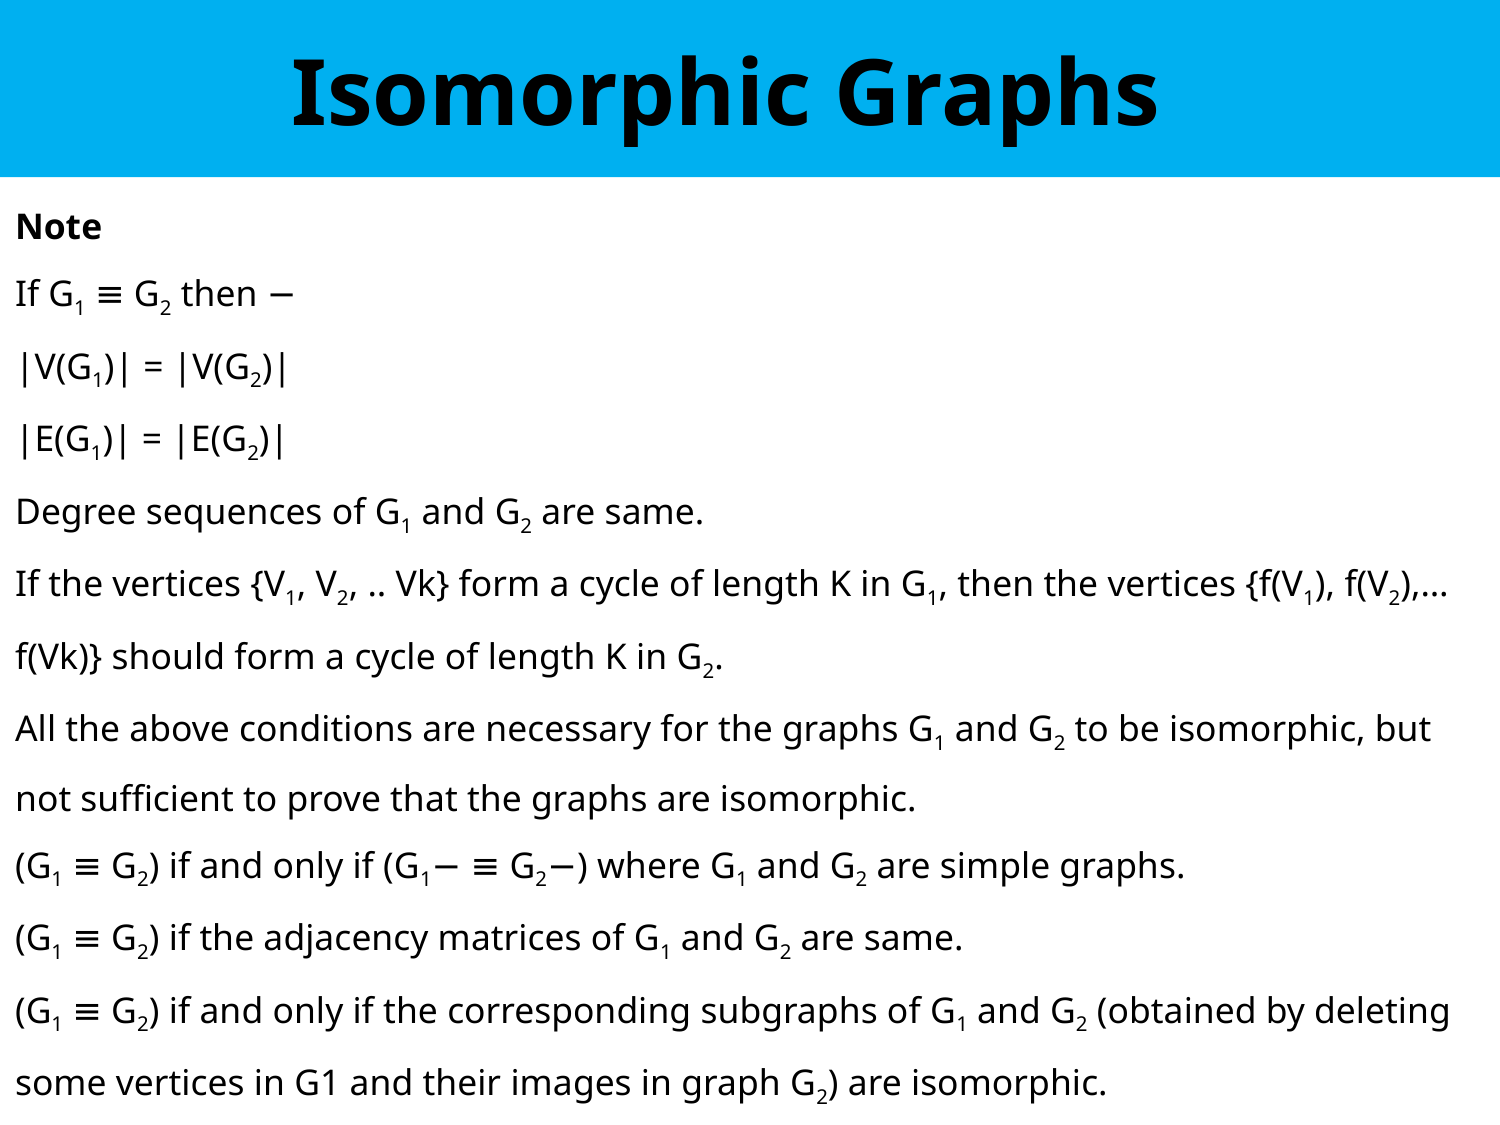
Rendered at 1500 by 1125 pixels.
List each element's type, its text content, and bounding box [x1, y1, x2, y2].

title Isomorphic Graphs [0, 0, 1500, 175]
text_box Note If G1 ≡ G2 then − |V(G1)| = |V(G2)| |E(G1)| = |E(G2)| Degree sequences of G1 and G2 are same. If the vertices {V1, V2, .. Vk} form a cycle of length K in G1, then the vertices {f(V1), f(V2),… f(Vk)} should form a cycle of length K in G2. All the above conditions are necessary for the graphs G1 and G2 to be isomorphic, but not sufficient to prove that the graphs are isomorphic. (G1 ≡ G2) if and only if (G1− ≡ G2−) where G1 and G2 are simple graphs. (G1 ≡ G2) if the adjacency matrices of G1 and G2 are same. (G1 ≡ G2) if and only if the corresponding subgraphs of G1 and G2 (obtained by deleting some vertices in G1 and their images in graph G2) are isomorphic. [0, 175, 1500, 1125]
